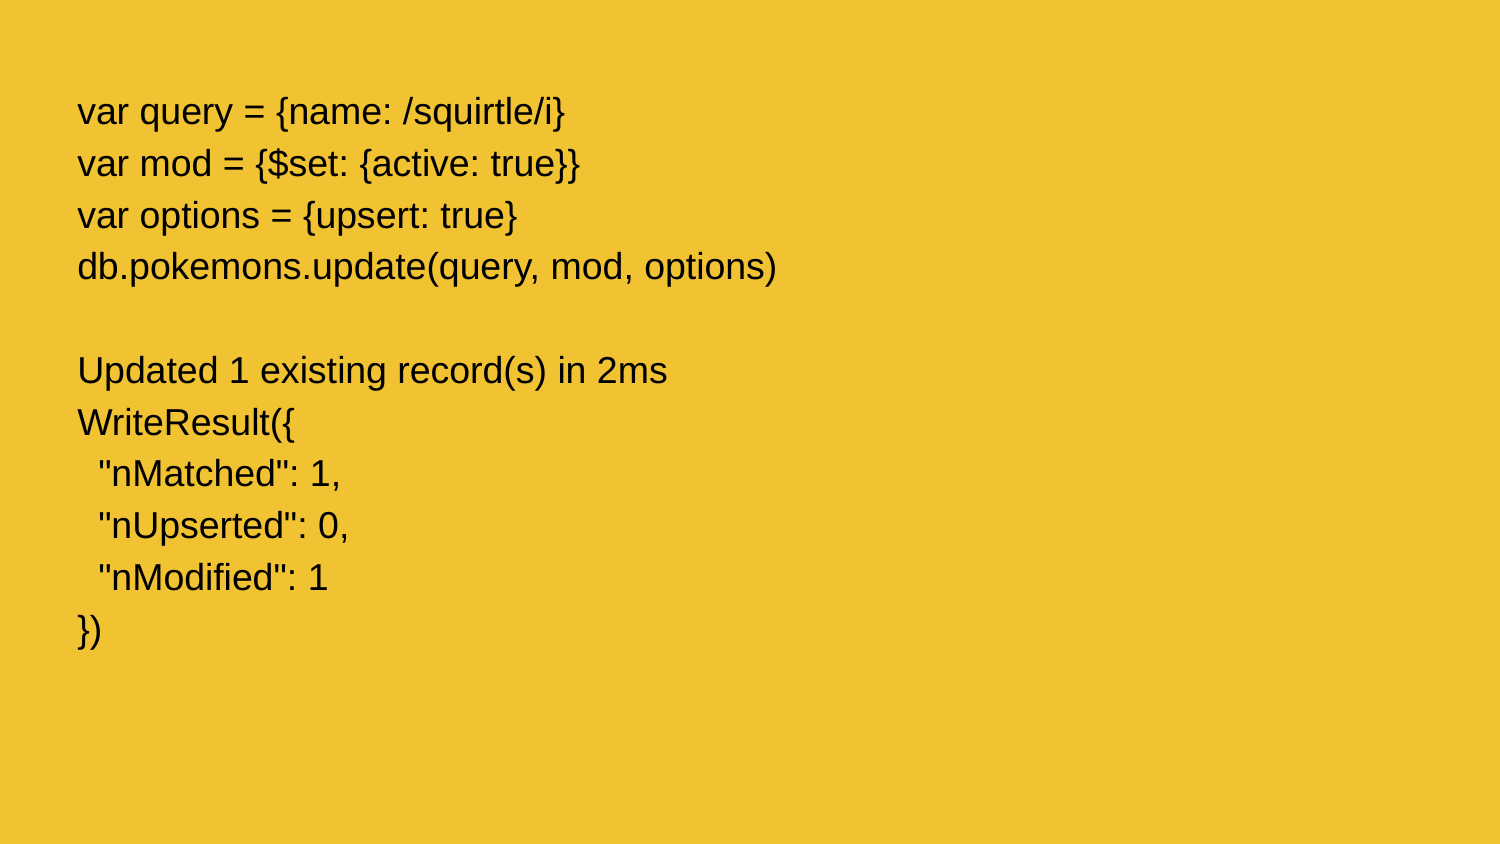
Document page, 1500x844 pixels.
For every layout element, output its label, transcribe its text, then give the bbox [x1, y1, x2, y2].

text_box var query = {name: /squirtle/i} var mod = {$set: {active: true}} var options = {upsert: true} db.pokemons.update(query, mod, options) Updated 1 existing record(s) in 2ms WriteResult({ "nMatched": 1, "nUpserted": 0, "nModified": 1 }) [62, 65, 1265, 769]
